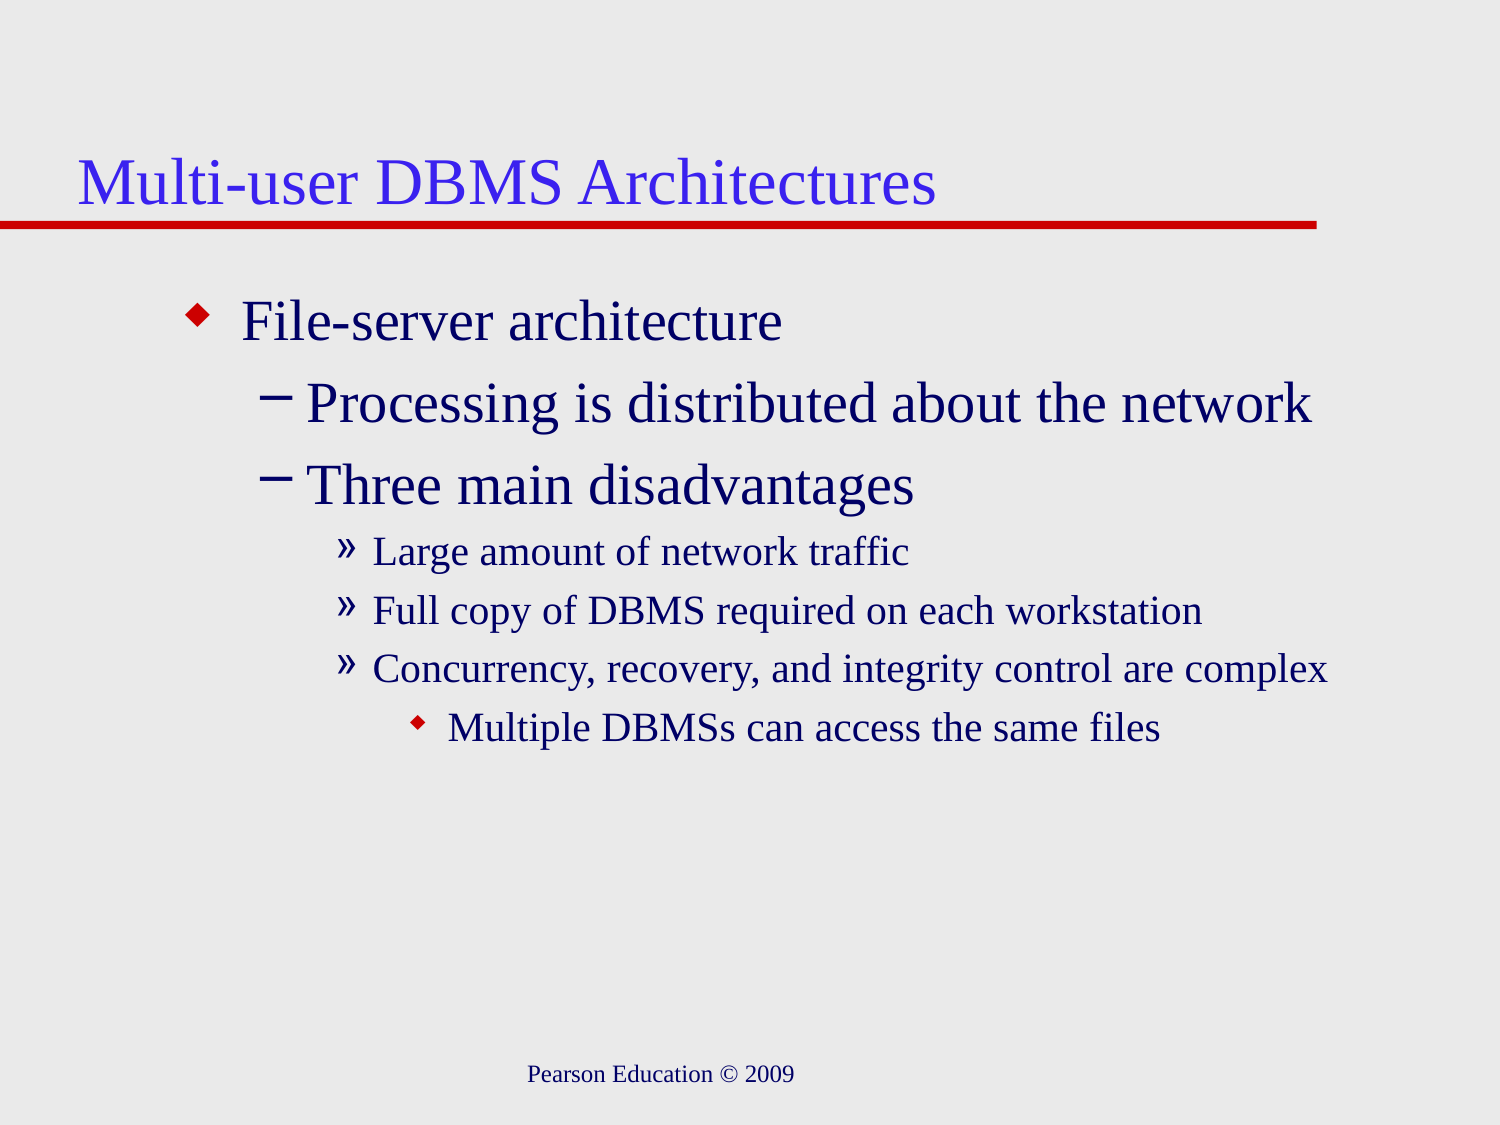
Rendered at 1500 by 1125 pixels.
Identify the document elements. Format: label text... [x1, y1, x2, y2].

list File-server architecture Processing is distributed about the network Three main disadvantages Large amount of network traffic Full copy of DBMS required on each workstation Concurrency, recovery, and integrity control are complex Multiple DBMSs can access the same files [169, 274, 1438, 951]
title Multi-user DBMS Architectures [62, 43, 1338, 226]
